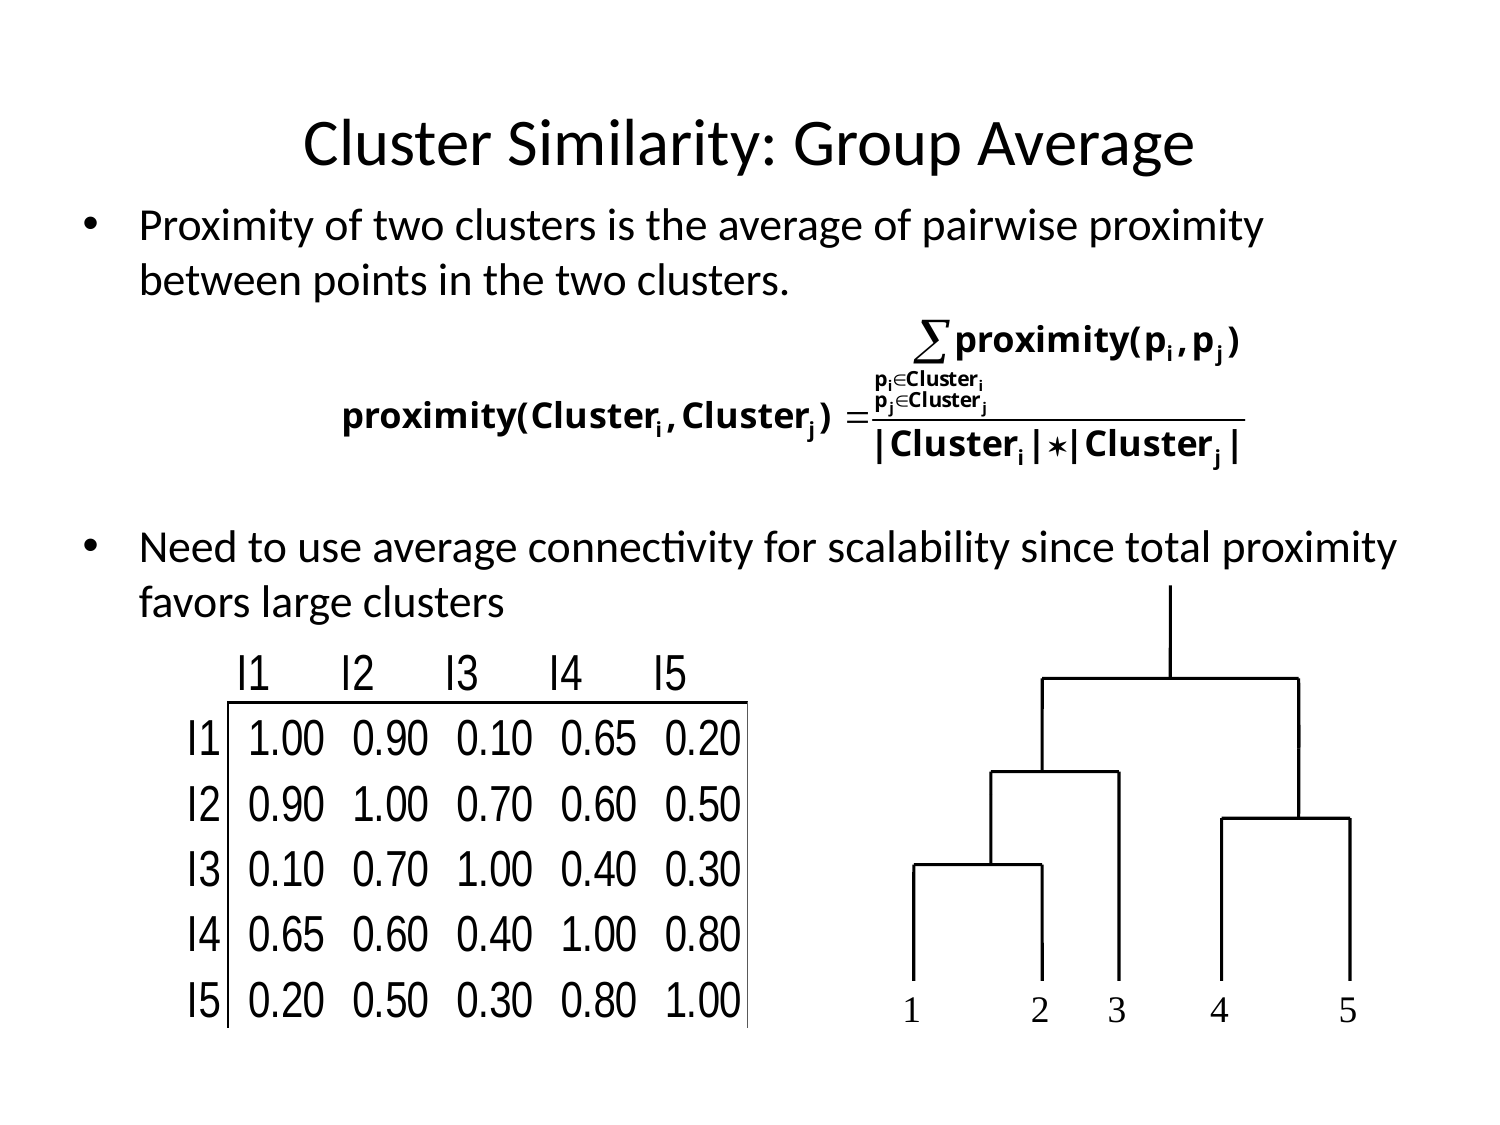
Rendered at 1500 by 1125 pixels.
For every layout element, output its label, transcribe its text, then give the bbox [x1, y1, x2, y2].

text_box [37, 635, 751, 1032]
title Cluster Similarity: Group Average [75, 45, 1425, 187]
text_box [337, 312, 1253, 477]
list Proximity of two clusters is the average of pairwise proximity between points in the two clusters. Need to use average connectivity for scalability since total proximity favors large clusters [67, 187, 1432, 763]
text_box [887, 585, 1373, 1038]
